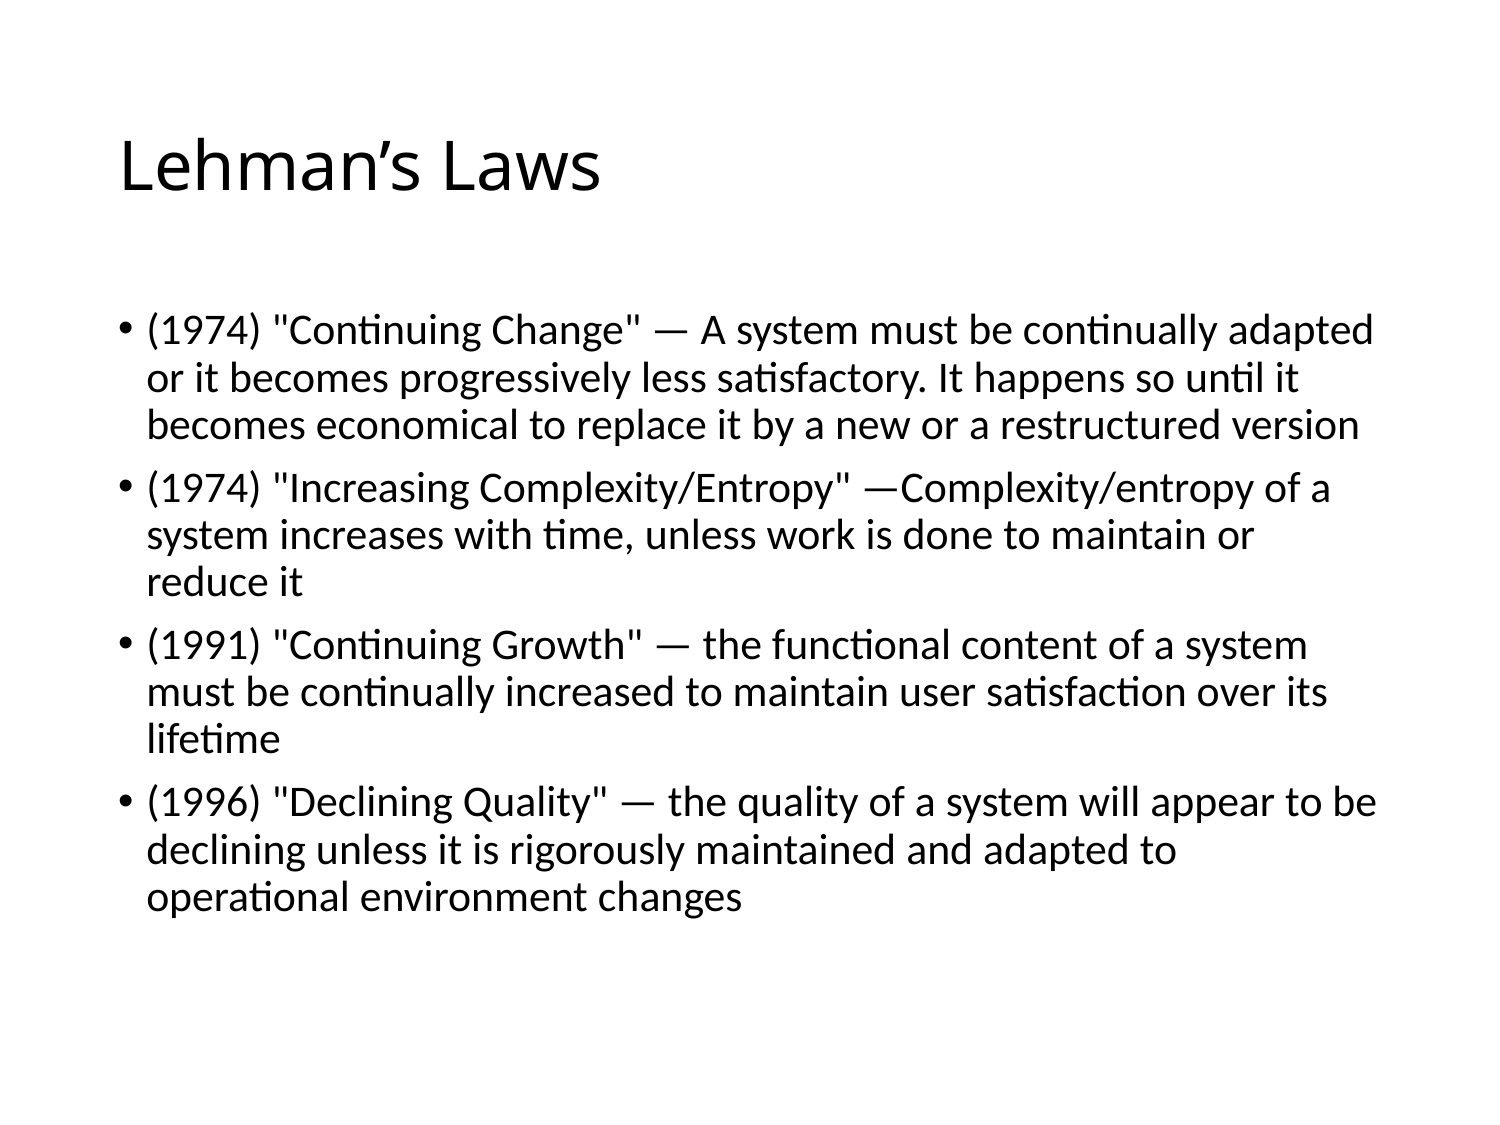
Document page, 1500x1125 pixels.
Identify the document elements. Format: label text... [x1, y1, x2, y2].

list (1974) "Continuing Change" — A system must be continually adapted or it becomes progressively less satisfactory. It happens so until it becomes economical to replace it by a new or a restructured version (1974) "Increasing Complexity/Entropy" —Complexity/entropy of a system increases with time, unless work is done to maintain or reduce it (1991) "Continuing Growth" — the functional content of a system must be continually increased to maintain user satisfaction over its lifetime (1996) "Declining Quality" — the quality of a system will appear to be declining unless it is rigorously maintained and adapted to operational environment changes [103, 299, 1397, 1014]
title Lehman’s Laws [103, 59, 1397, 278]
